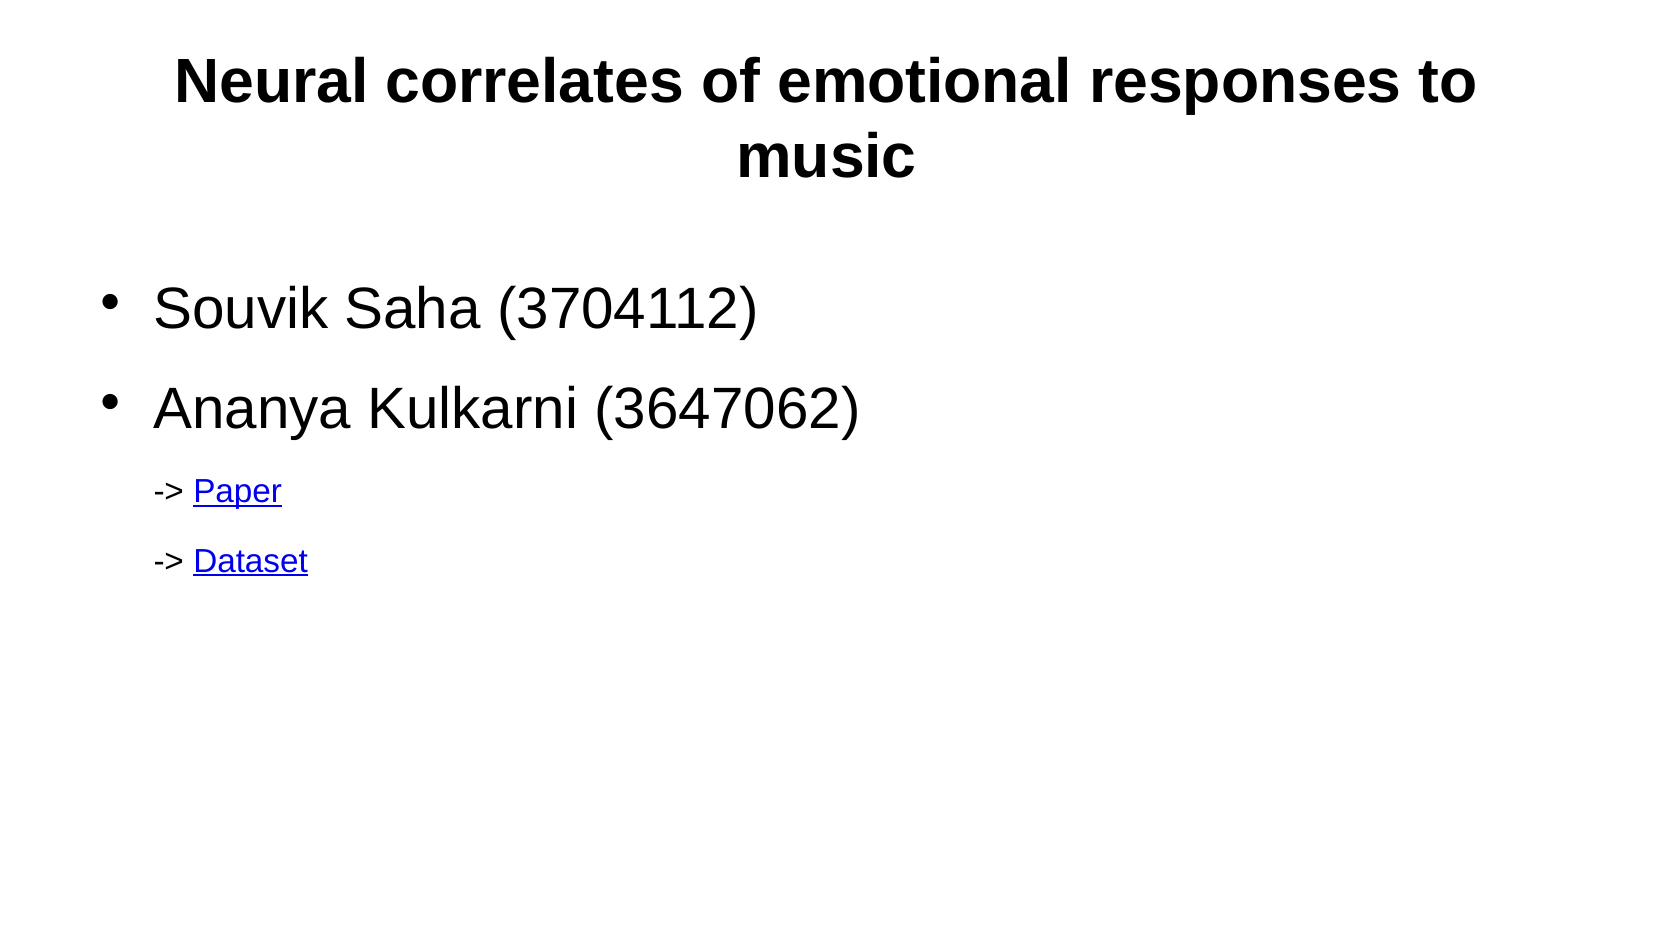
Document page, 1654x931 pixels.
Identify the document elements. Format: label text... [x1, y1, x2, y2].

list Souvik Saha (3704112) Ananya Kulkarni (3647062) -> Paper -> Dataset [82, 270, 1571, 757]
title Neural correlates of emotional responses to music [82, 37, 1571, 193]
